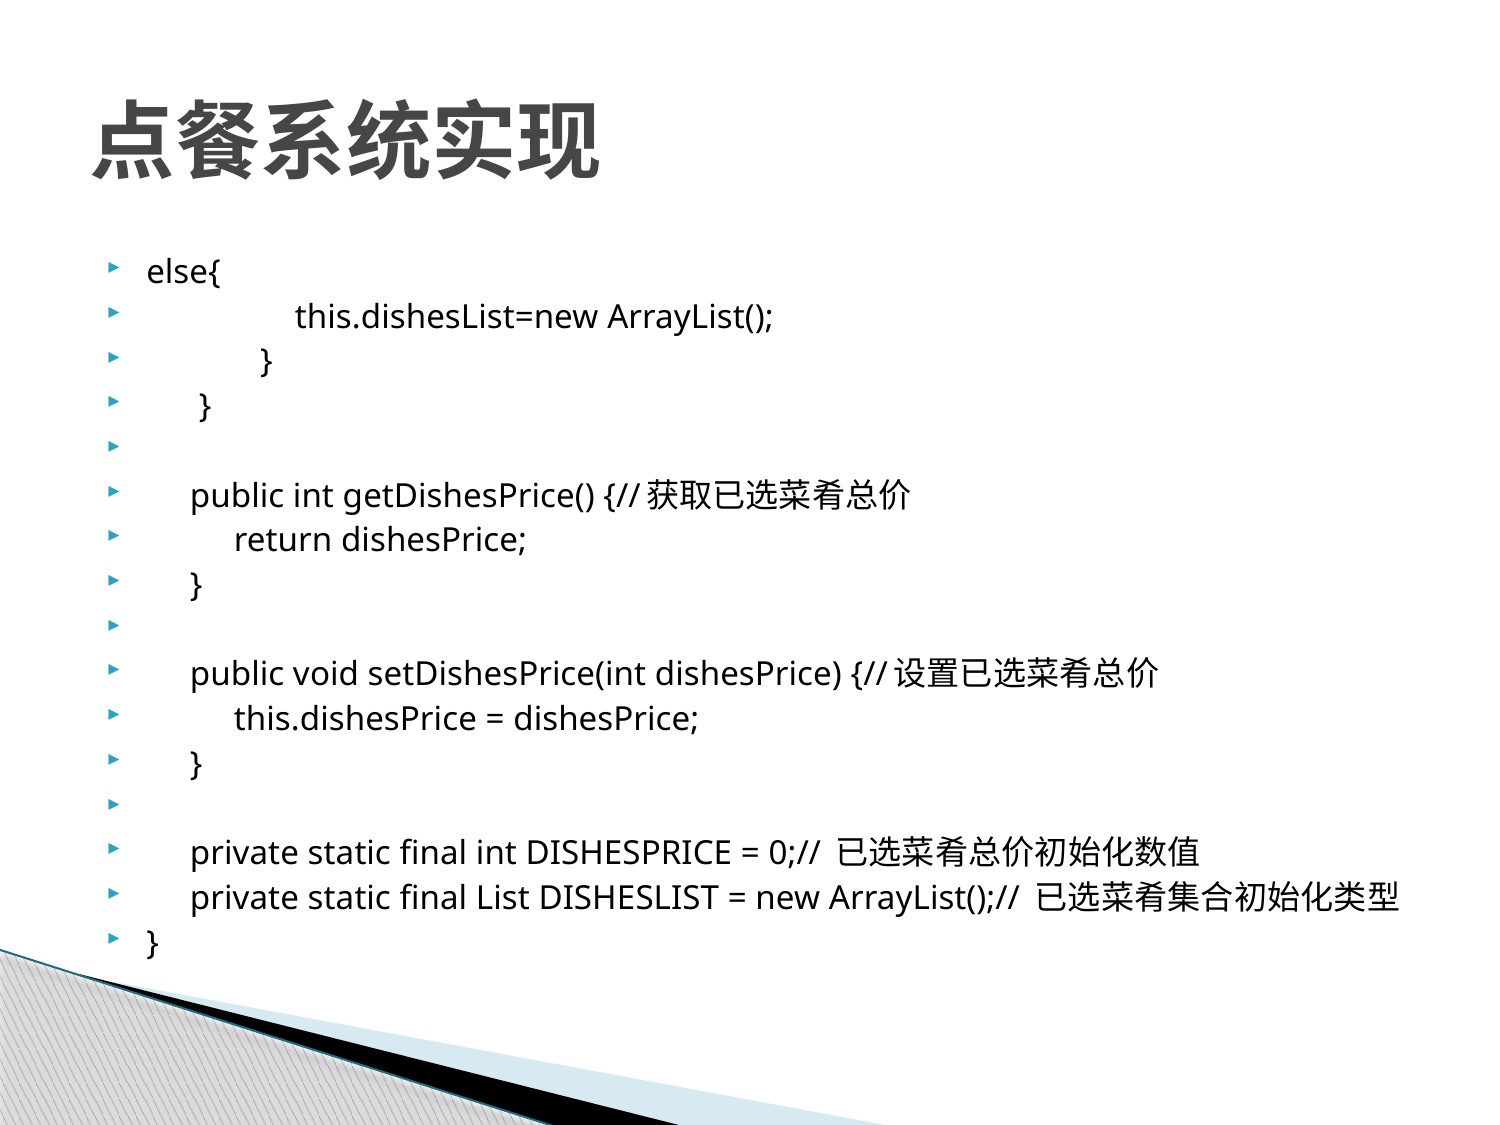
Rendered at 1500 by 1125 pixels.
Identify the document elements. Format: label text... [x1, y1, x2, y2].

title 点餐系统实现 [75, 45, 1425, 233]
list else{ this.dishesList=new ArrayList(); } } public int getDishesPrice() {//获取已选菜肴总价 return dishesPrice; } public void setDishesPrice(int dishesPrice) {//设置已选菜肴总价 this.dishesPrice = dishesPrice; } private static final int DISHESPRICE = 0;// 已选菜肴总价初始化数值 private static final List DISHESLIST = new ArrayList();// 已选菜肴集合初始化类型 } [75, 243, 1425, 986]
